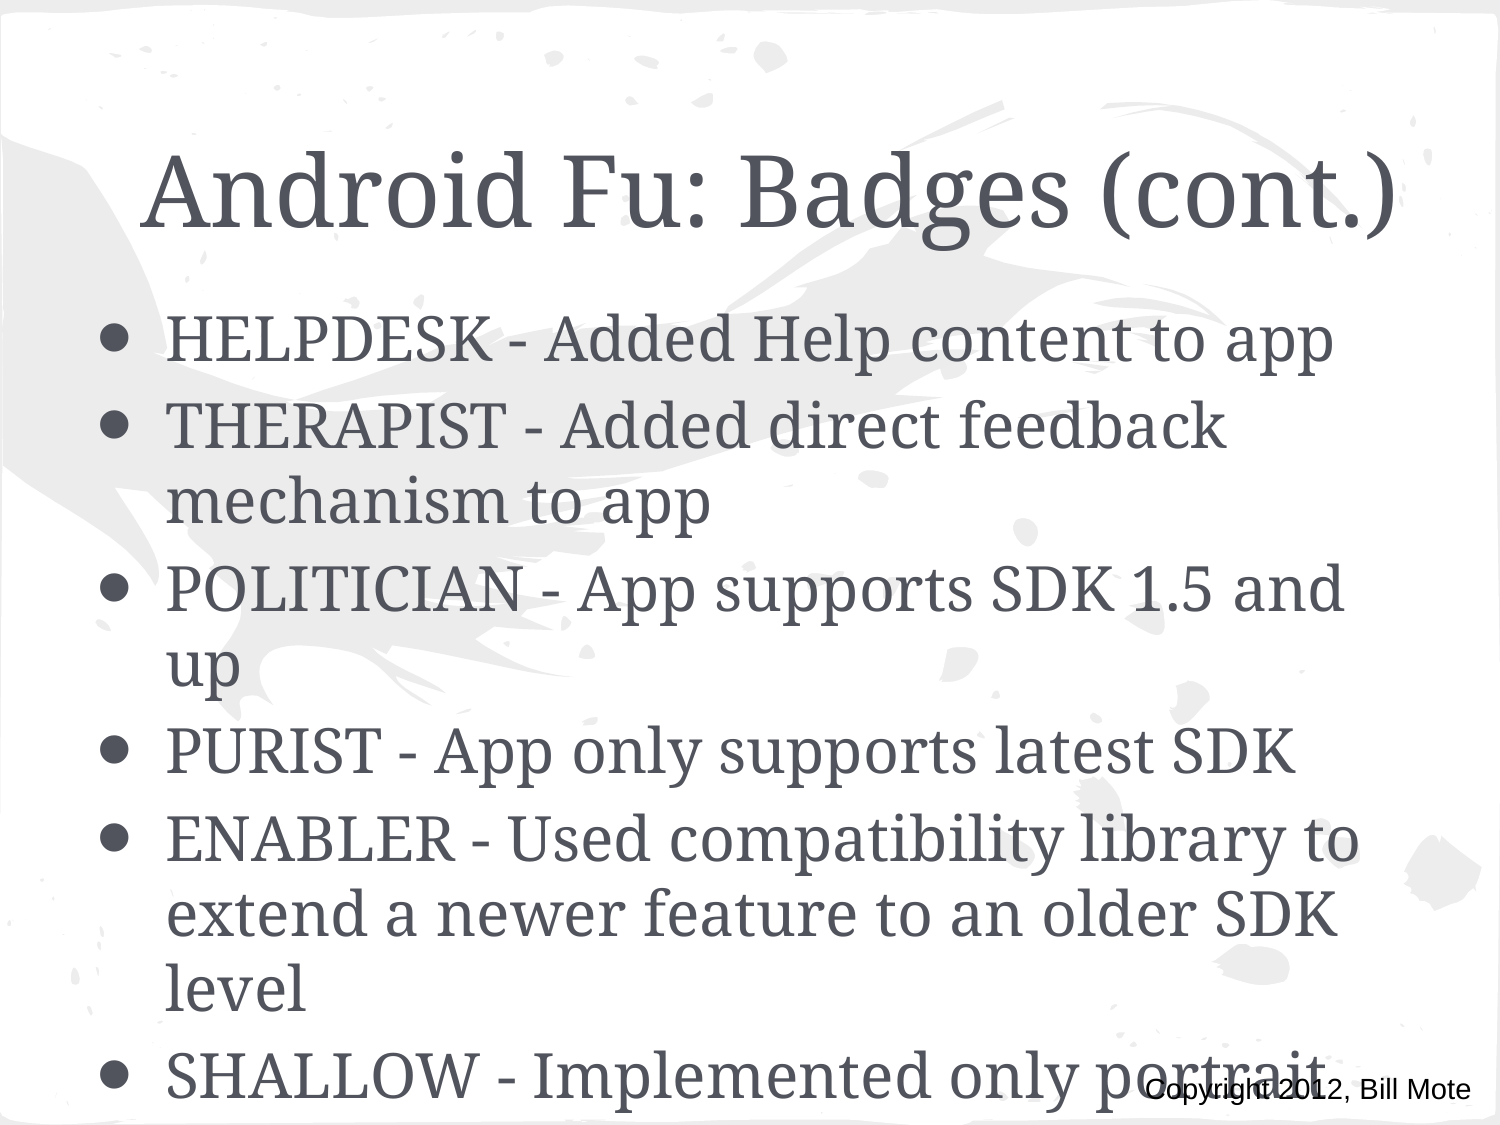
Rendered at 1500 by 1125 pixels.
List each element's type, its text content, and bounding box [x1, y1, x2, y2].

list HELPDESK - Added Help content to app THERAPIST - Added direct feedback mechanism to app POLITICIAN - App supports SDK 1.5 and up PURIST - App only supports latest SDK ENABLER - Used compatibility library to extend a newer feature to an older SDK level SHALLOW - Implemented only portrait UI (tall & skinny) TRANSLATER - App supports localization [75, 283, 1425, 1125]
title Android Fu: Badges (cont.) [75, 44, 1425, 263]
text_box Copyright 2012, Bill Mote [818, 1054, 1487, 1120]
